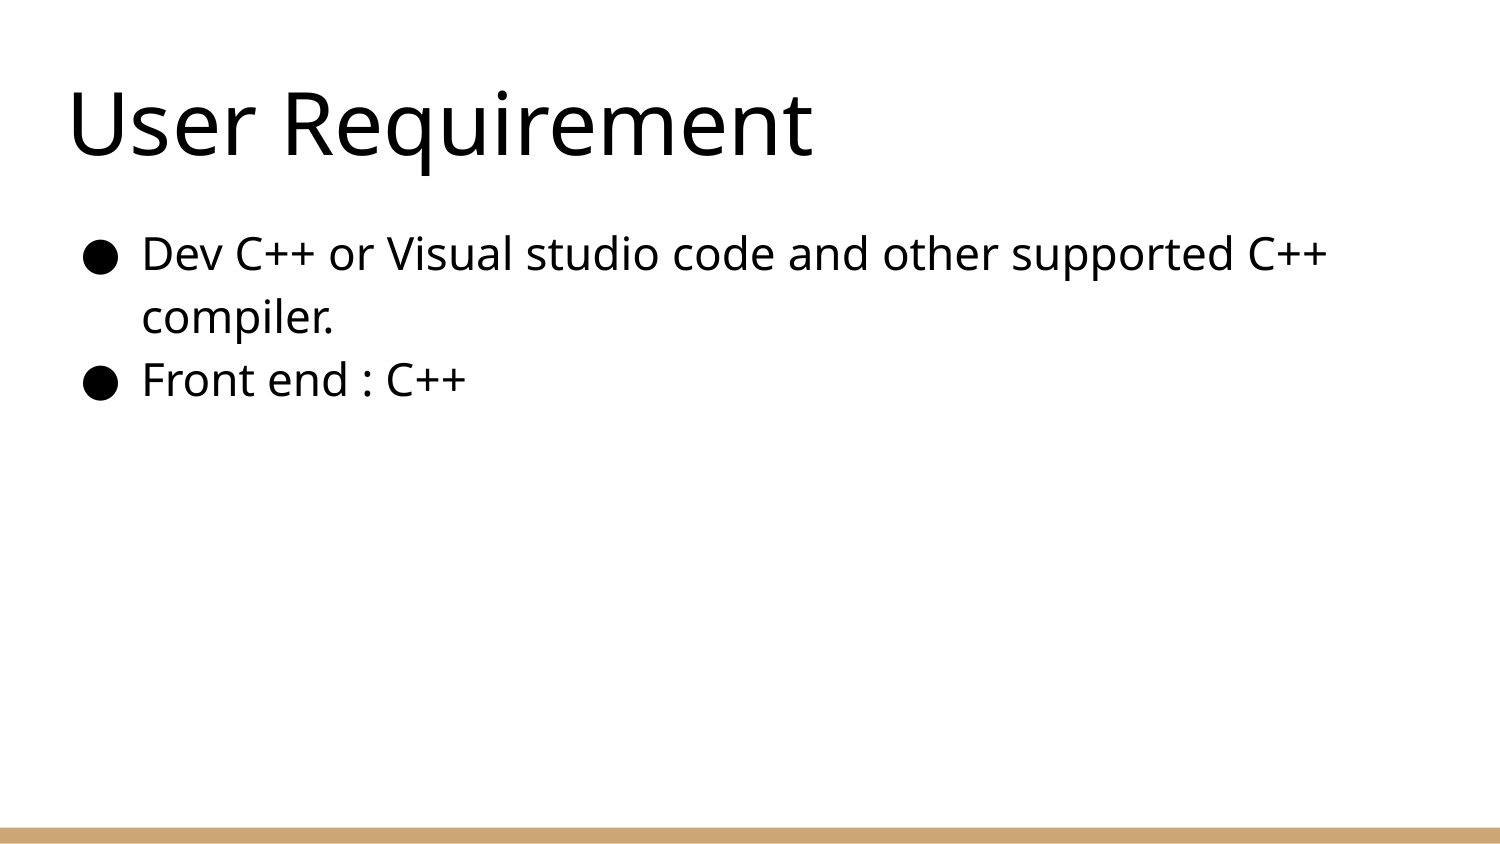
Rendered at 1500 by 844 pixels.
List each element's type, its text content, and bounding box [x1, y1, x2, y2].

list Dev C++ or Visual studio code and other supported C++ compiler. Front end : C++ [51, 200, 1449, 752]
title User Requirement [51, 51, 1449, 189]
